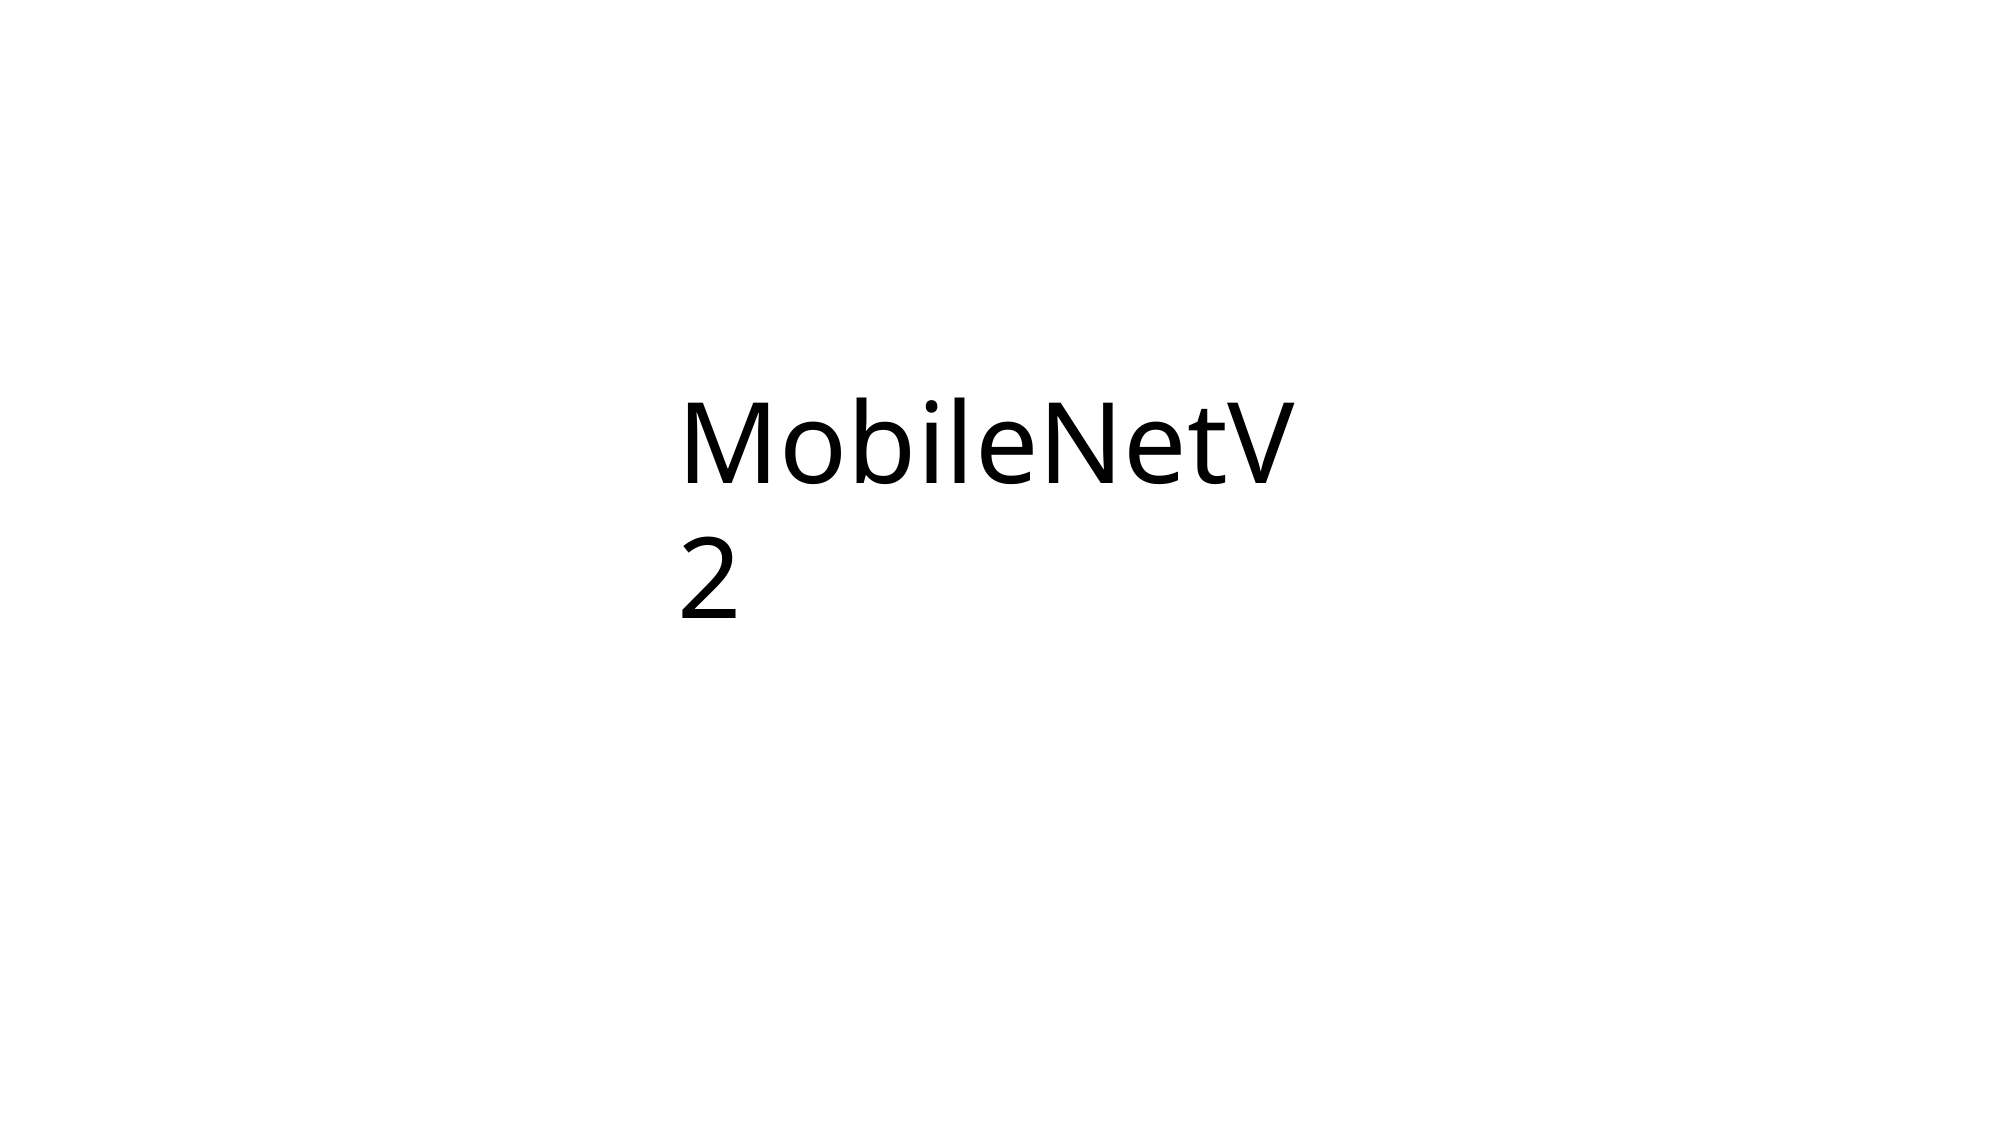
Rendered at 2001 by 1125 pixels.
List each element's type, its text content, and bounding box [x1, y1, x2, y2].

text_box MobileNetV2 [663, 363, 1337, 648]
